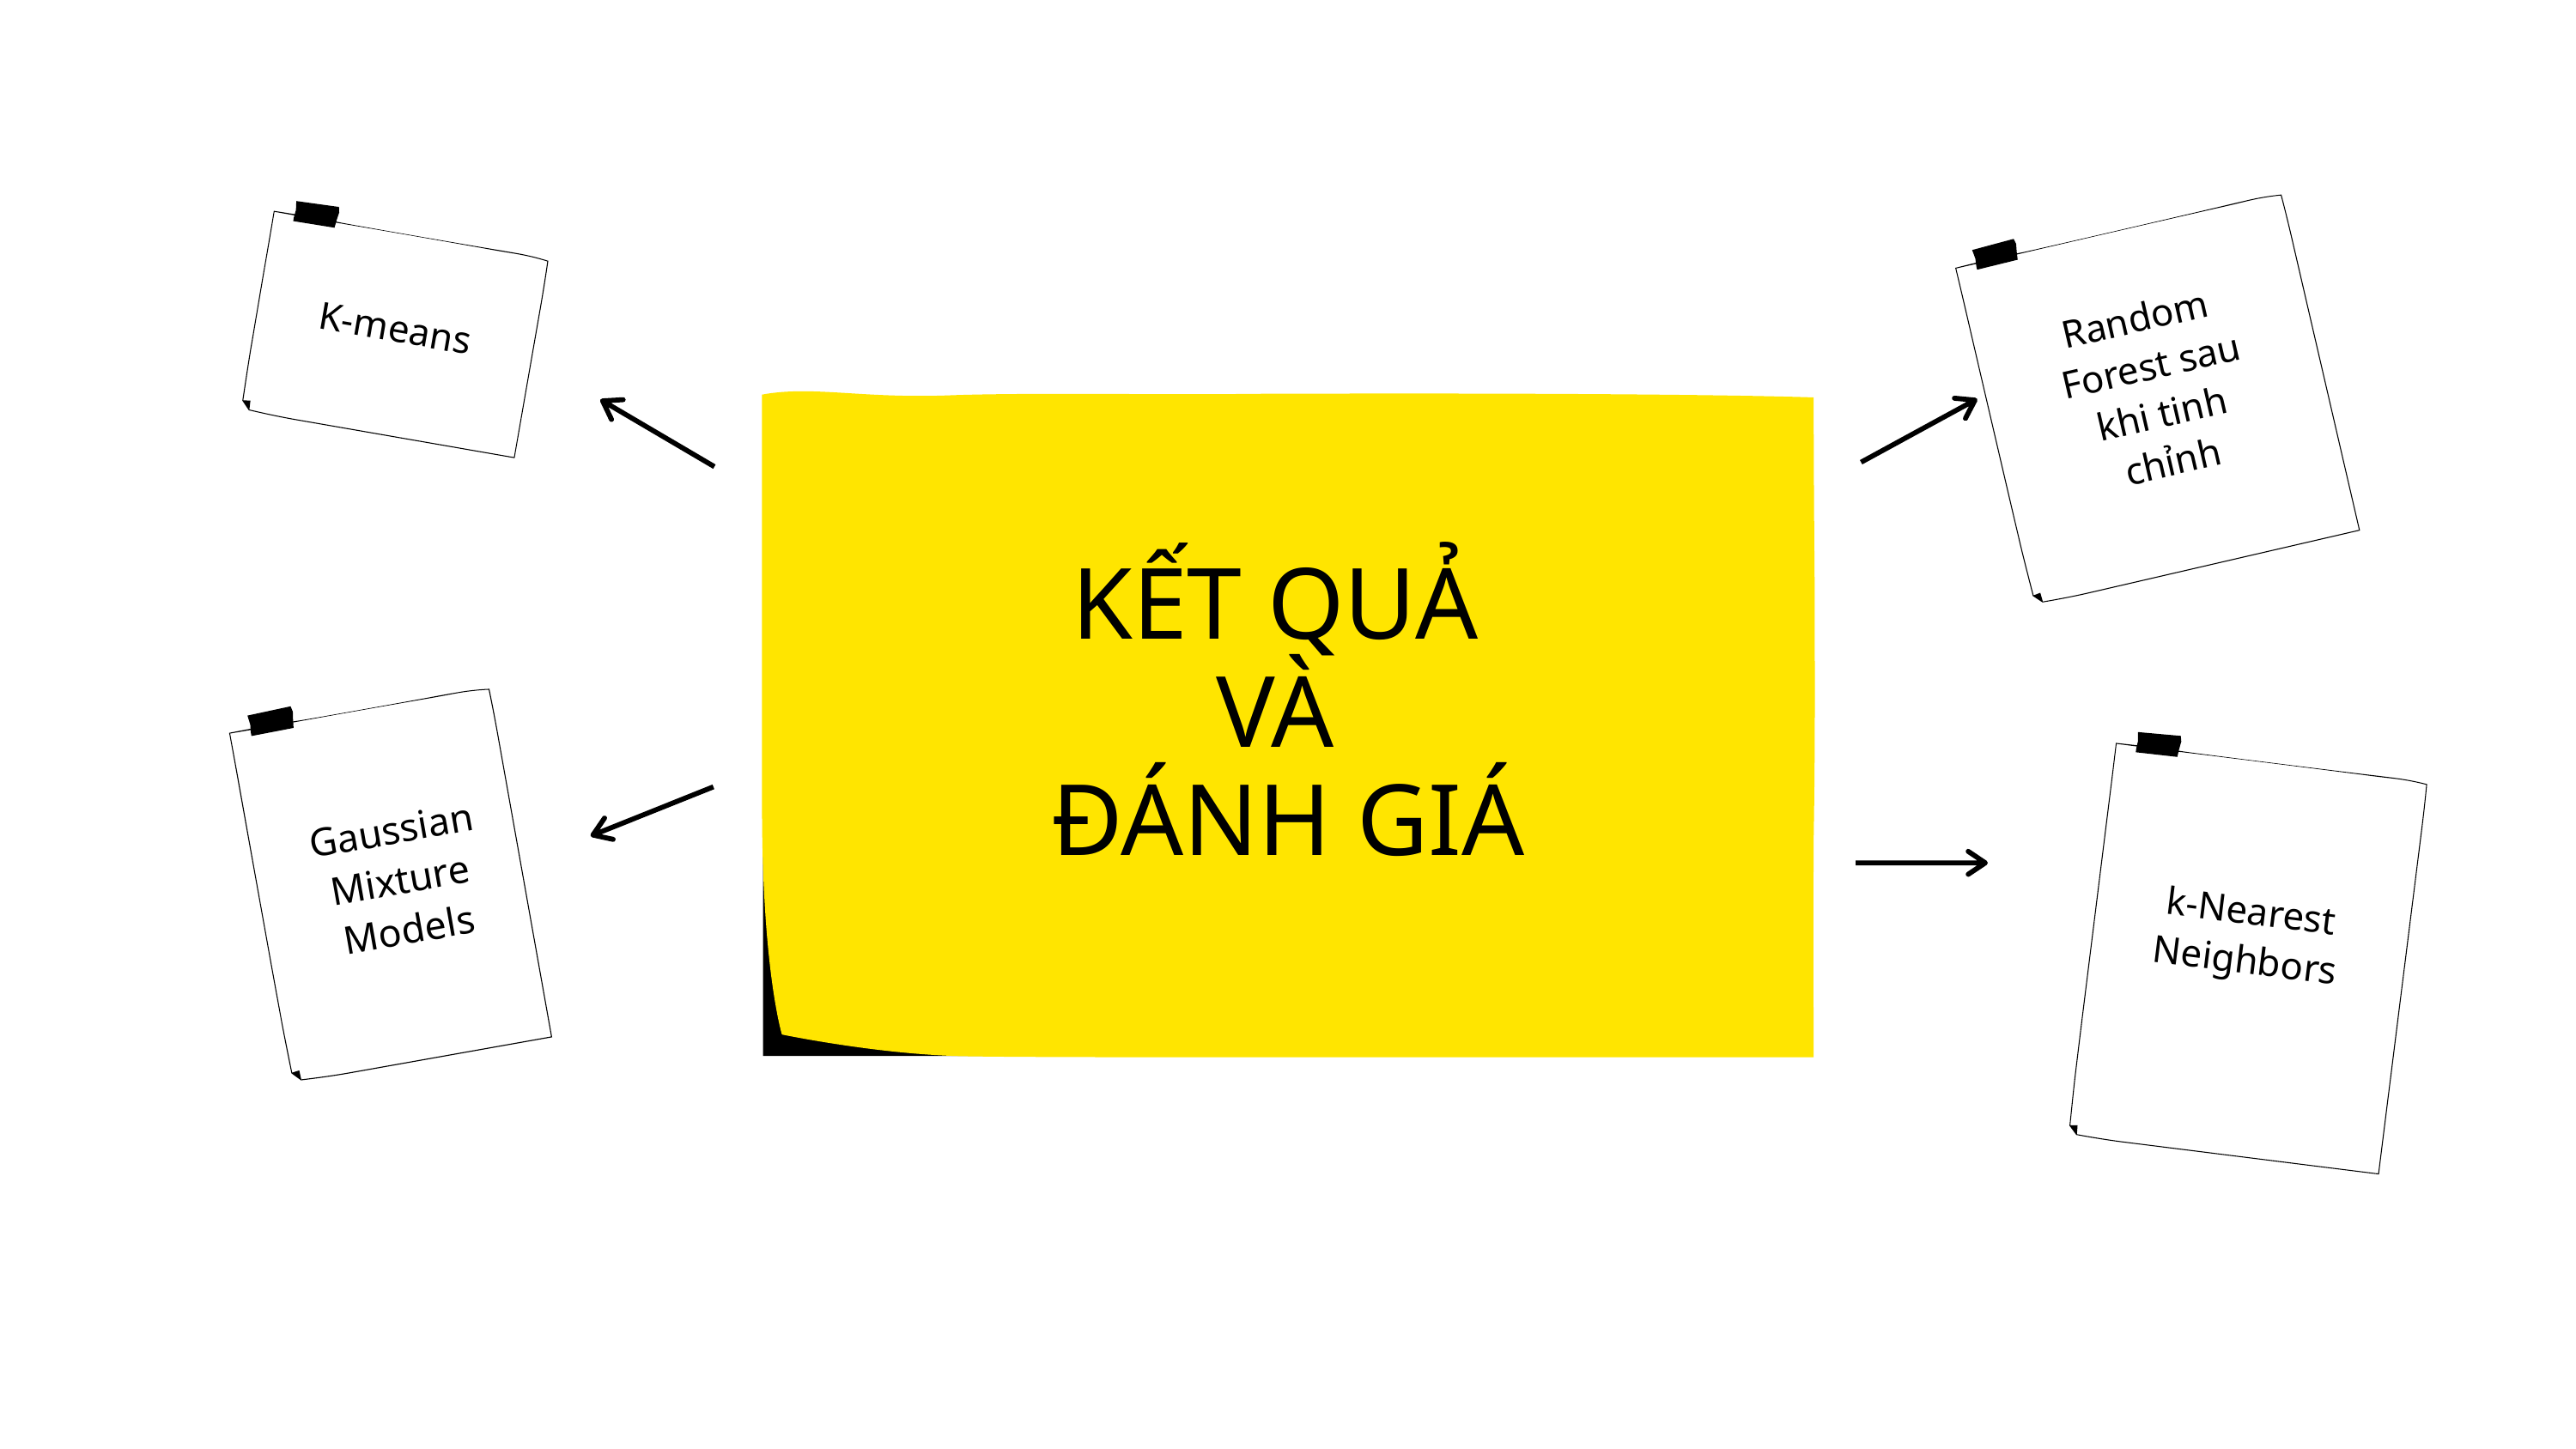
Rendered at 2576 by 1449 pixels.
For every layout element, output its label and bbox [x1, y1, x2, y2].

text_box [761, 391, 1814, 1058]
text_box [585, 797, 719, 826]
text_box [591, 418, 724, 448]
text_box [1950, 175, 2361, 607]
text_box [2089, 744, 2408, 1157]
text_box [225, 670, 554, 1084]
text_box [1855, 848, 1989, 877]
text_box [1852, 415, 1986, 446]
text_box [238, 194, 554, 459]
